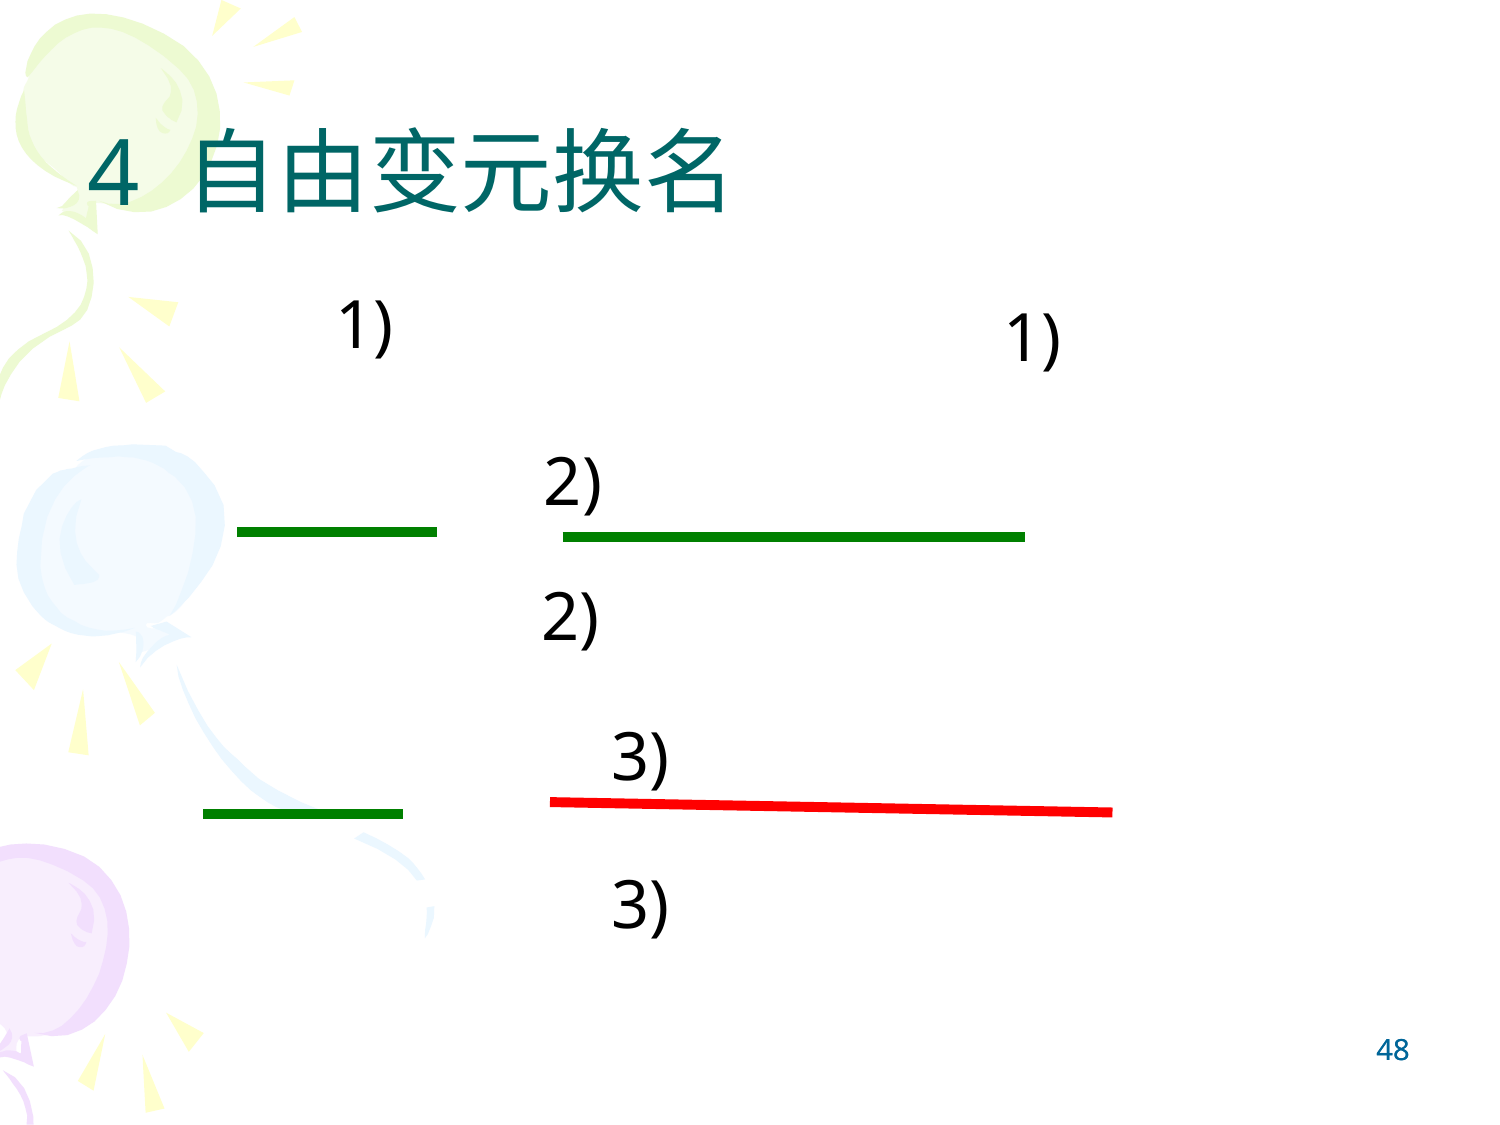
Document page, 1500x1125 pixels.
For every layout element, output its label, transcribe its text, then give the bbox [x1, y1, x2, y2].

text_box 48 [1074, 1024, 1425, 1100]
title 4 自由变元换名 [72, 16, 1425, 233]
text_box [549, 801, 1113, 813]
